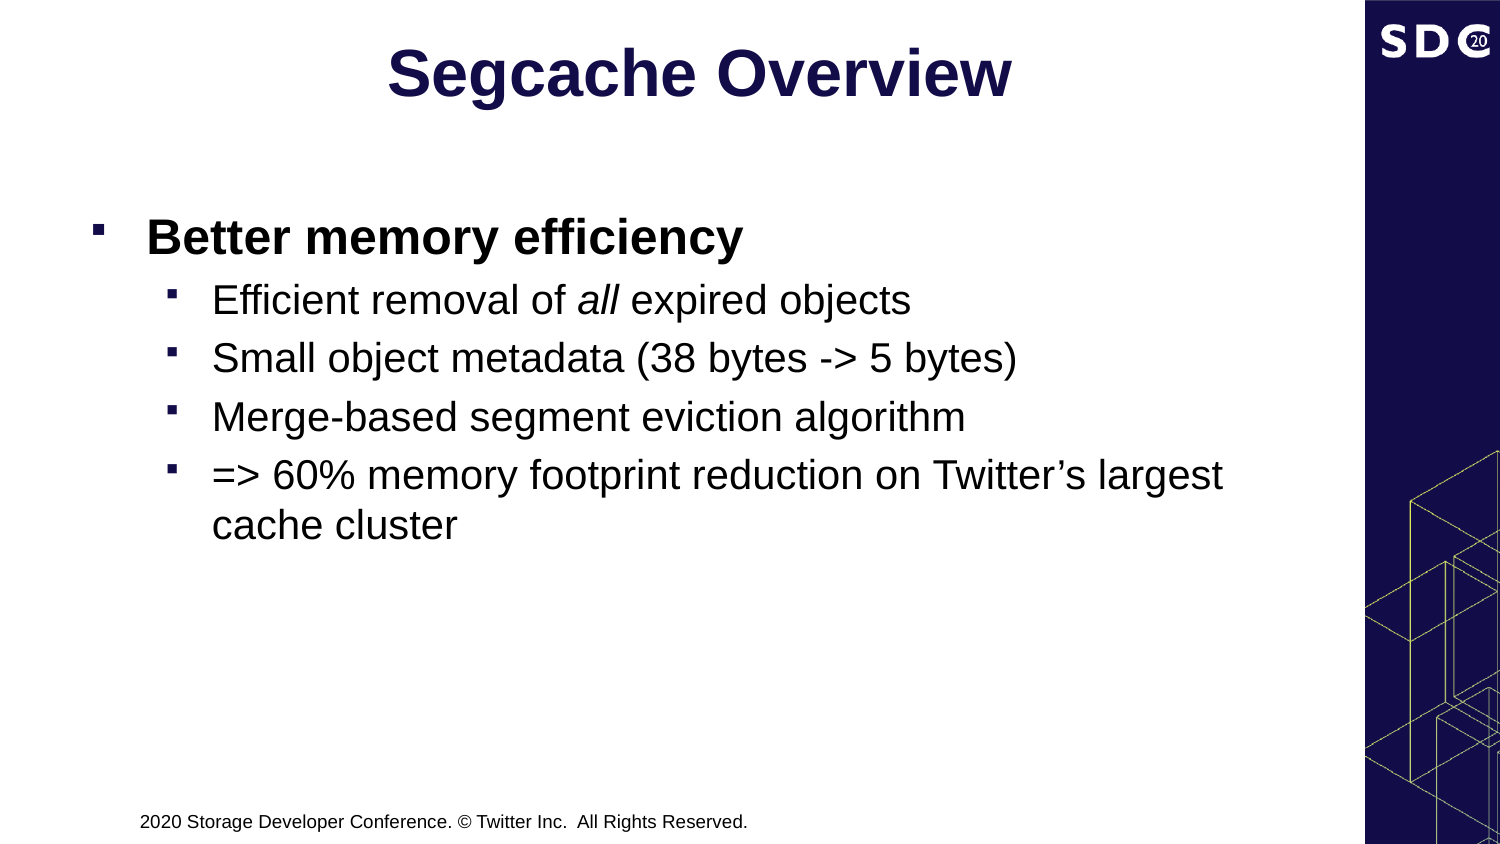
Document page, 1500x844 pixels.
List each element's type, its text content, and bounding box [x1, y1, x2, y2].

list Better memory efficiency Efficient removal of all expired objects Small object metadata (38 bytes -> 5 bytes) Merge-based segment eviction algorithm => 60% memory footprint reduction on Twitter’s largest cache cluster [75, 196, 1350, 666]
title Segcache Overview [24, 0, 1375, 141]
picture [1365, 0, 1500, 844]
